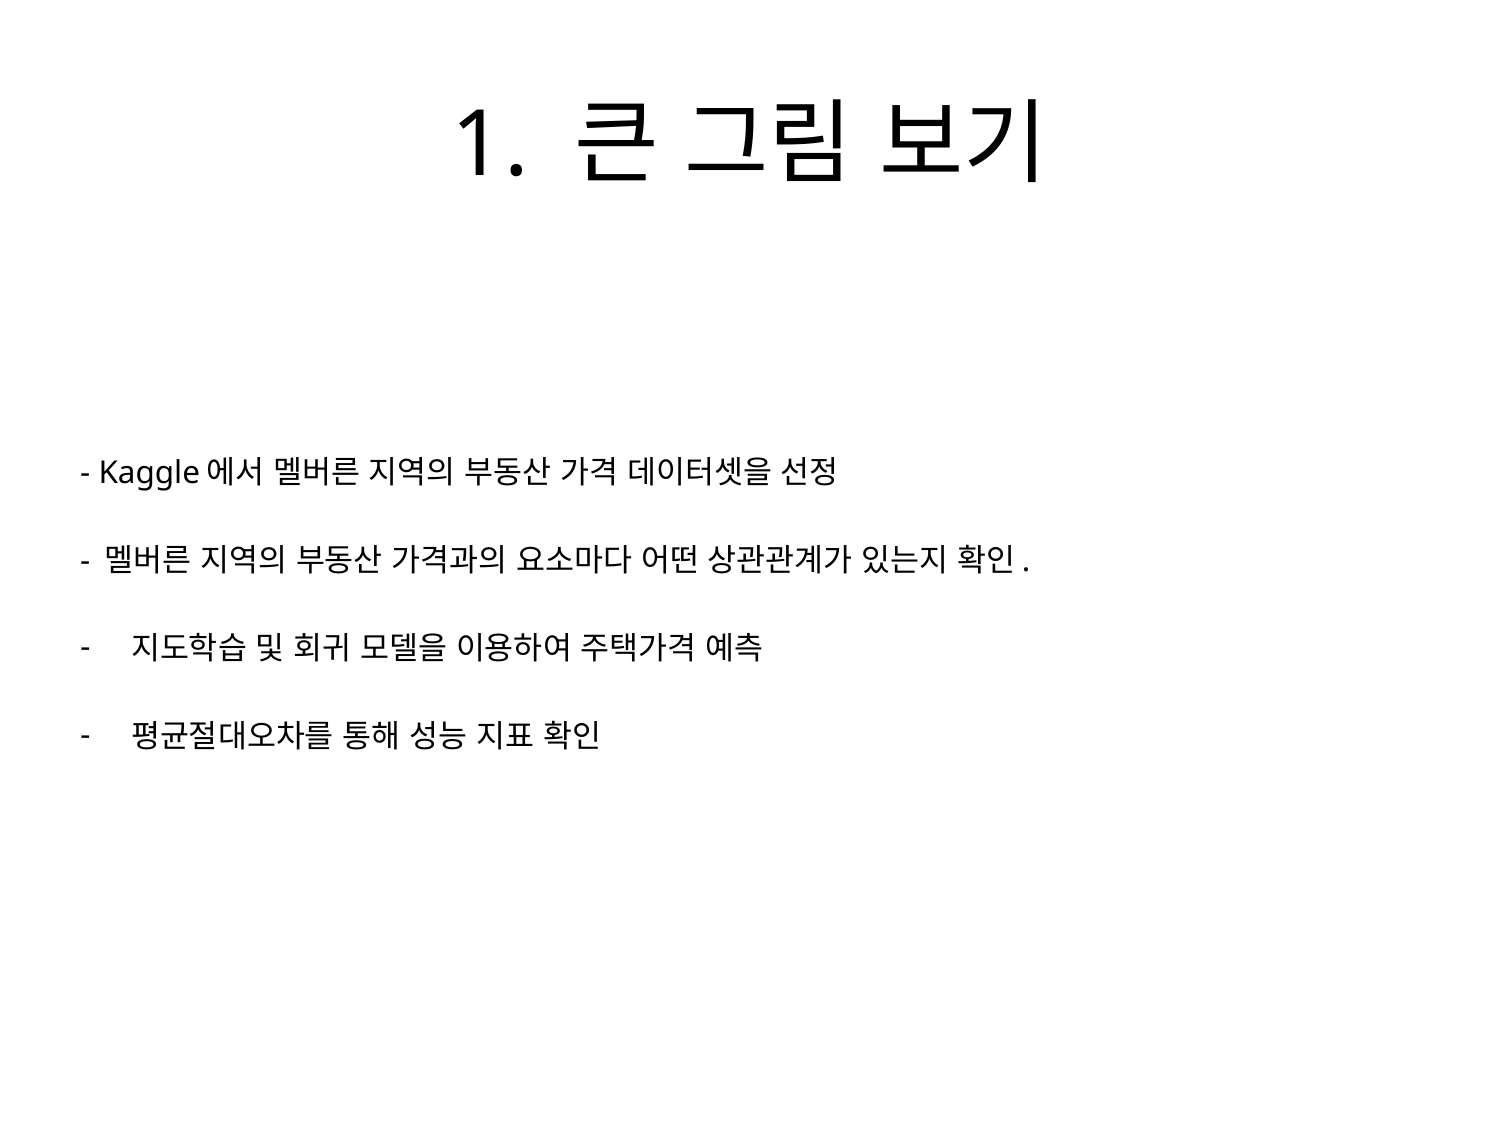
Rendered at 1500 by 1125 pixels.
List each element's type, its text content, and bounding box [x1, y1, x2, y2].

list - Kaggle에서 멜버른 지역의 부동산 가격 데이터셋을 선정 - 멜버른 지역의 부동산 가격과의 요소마다 어떤 상관관계가 있는지 확인. 지도학습 및 회귀 모델을 이용하여 주택가격 예측 평균절대오차를 통해 성능 지표 확인 [64, 444, 1415, 764]
title 1. 큰 그림 보기 [75, 45, 1425, 233]
